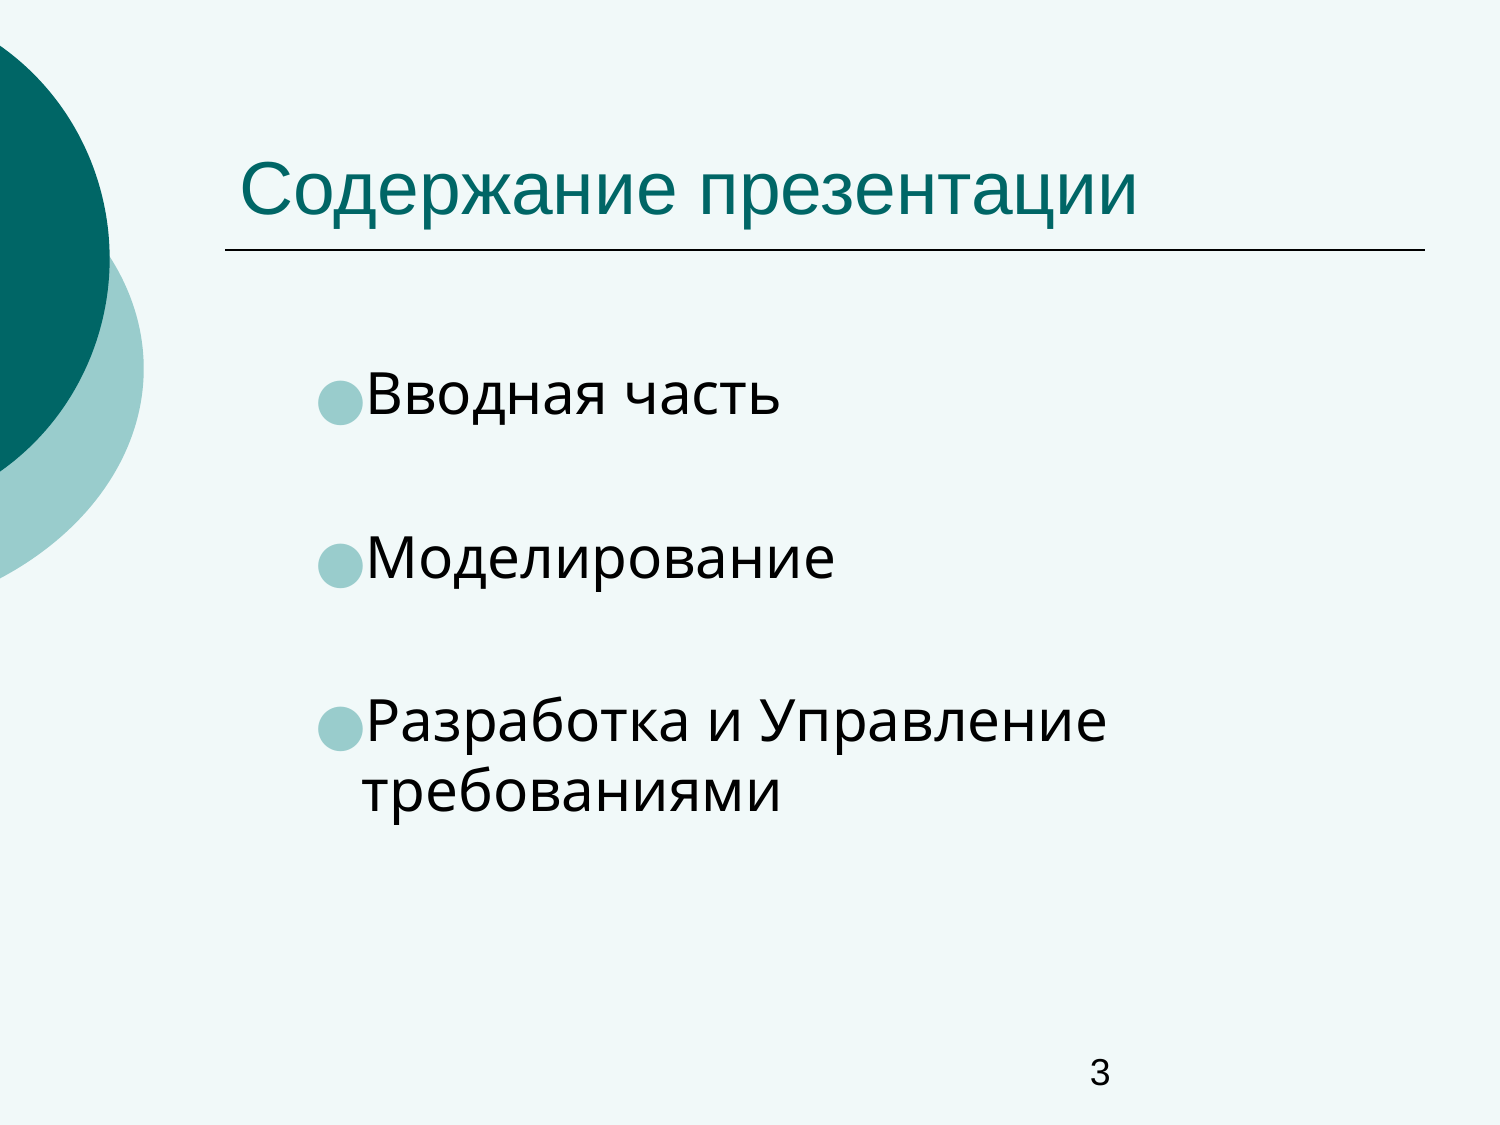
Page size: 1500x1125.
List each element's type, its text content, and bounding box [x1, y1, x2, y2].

title Содержание презентации [224, 49, 1425, 237]
list Вводная часть Моделирование Разработка и Управление требованиями [225, 275, 1425, 882]
slide_number 3 [1074, 1025, 1425, 1100]
